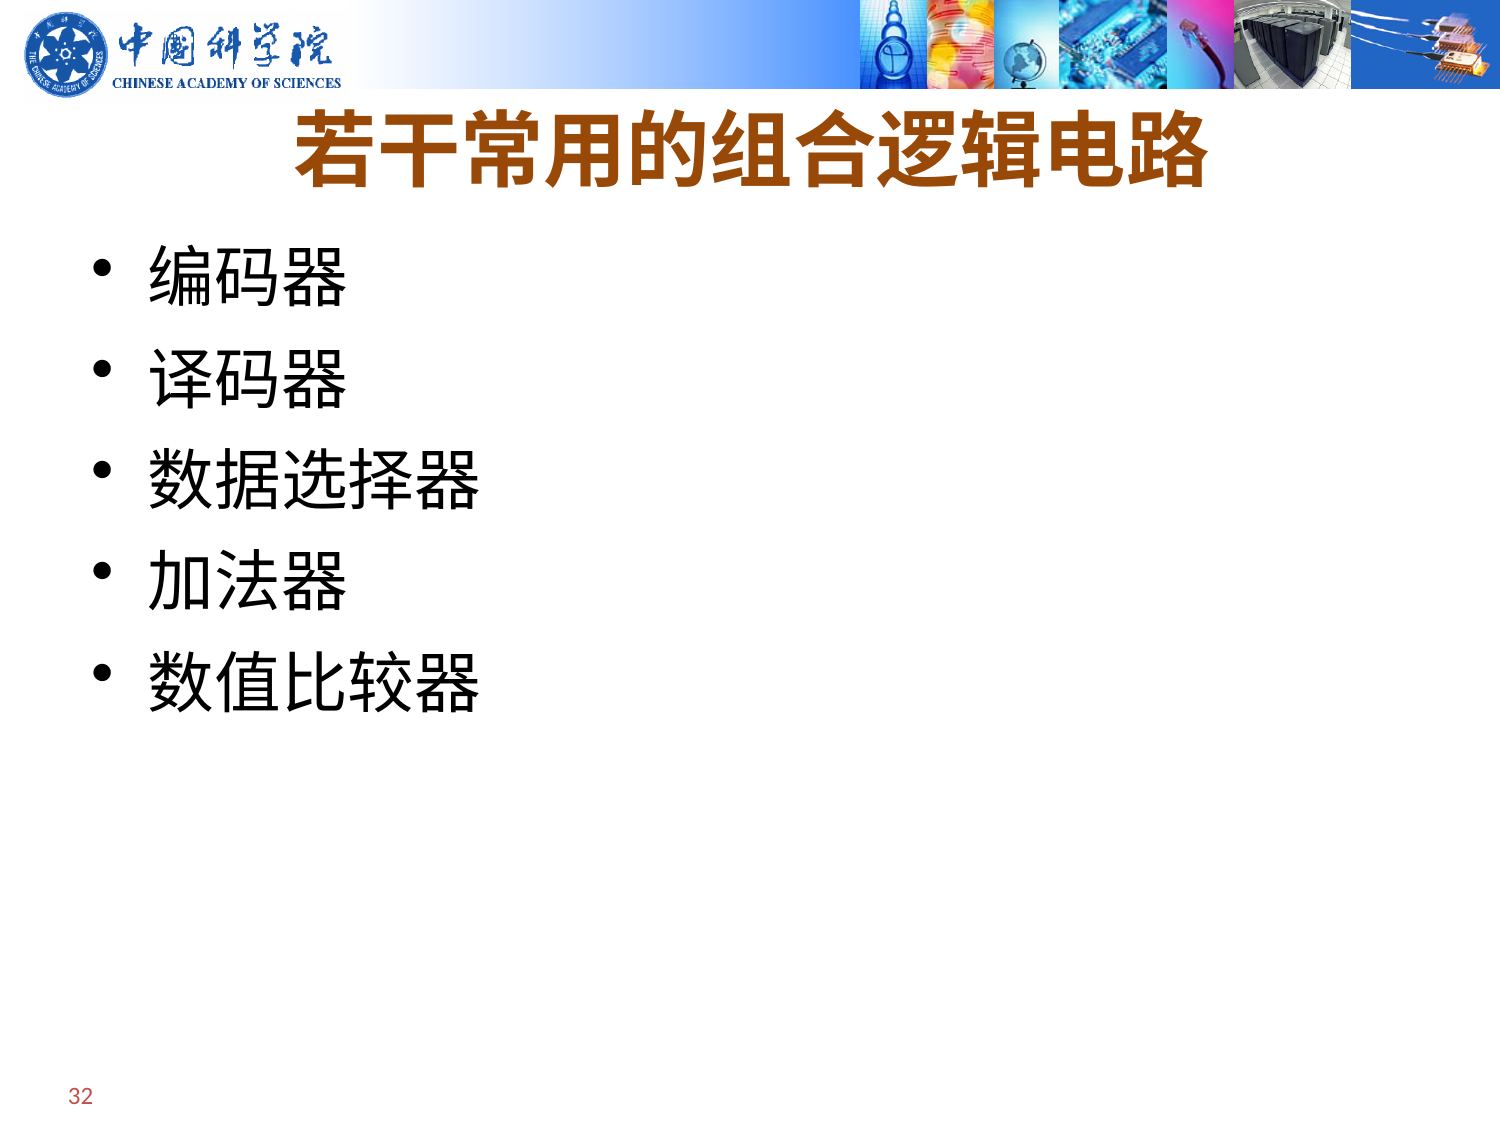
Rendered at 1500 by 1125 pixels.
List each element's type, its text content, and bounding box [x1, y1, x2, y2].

picture [23, 10, 349, 102]
title 若干常用的组合逻辑电路 [76, 90, 1427, 219]
list 编码器 译码器 数据选择器 加法器 数值比较器 [76, 219, 1427, 970]
picture [860, 0, 1500, 89]
